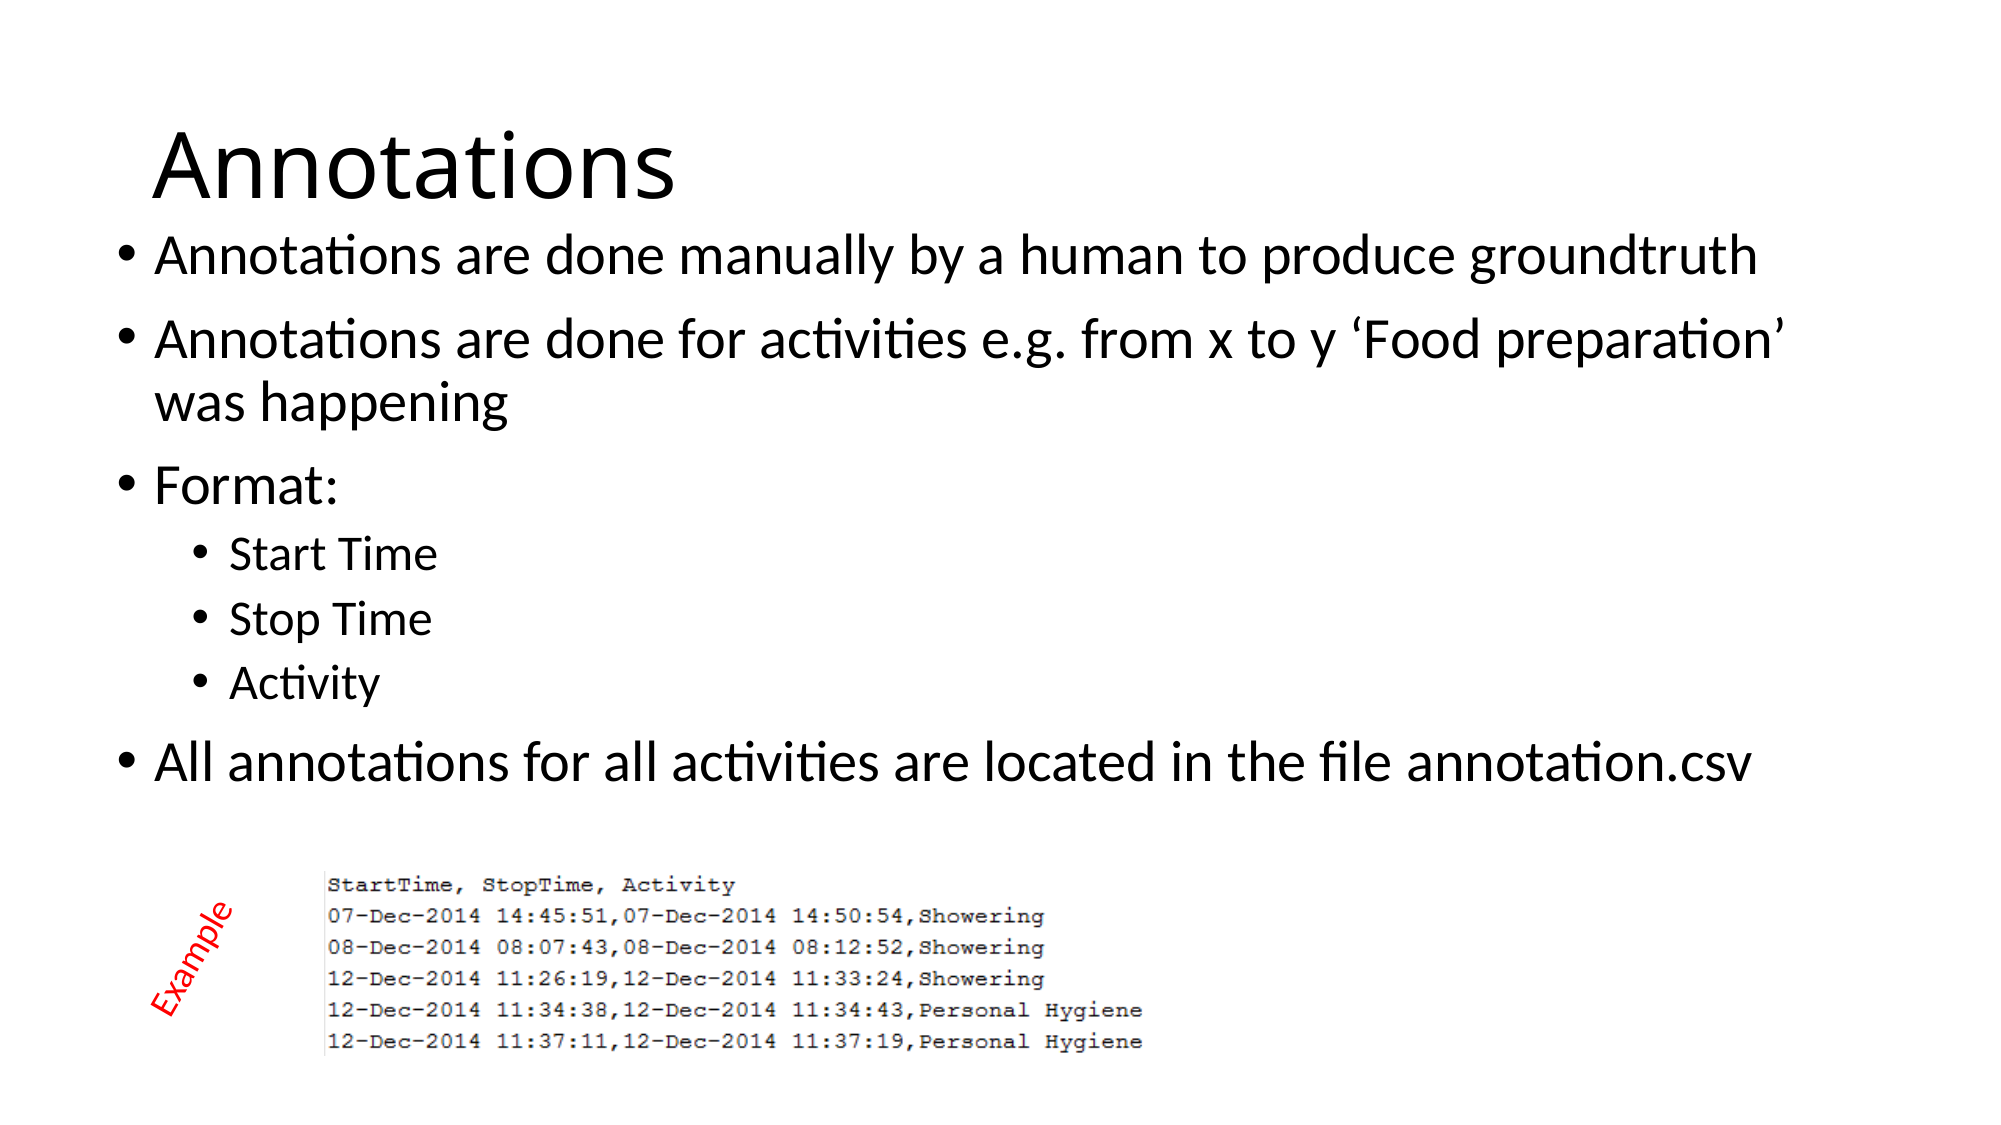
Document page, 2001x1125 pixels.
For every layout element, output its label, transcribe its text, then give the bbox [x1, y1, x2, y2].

text_box Example [123, 872, 255, 1040]
list Annotations are done manually by a human to produce groundtruth Annotations are done for activities e.g. from x to y ‘Food preparation’ was happening Format: Start Time Stop Time Activity All annotations for all activities are located in the file annotation.csv [101, 216, 1827, 818]
title Annotations [137, 59, 1863, 278]
picture [324, 871, 1164, 1056]
